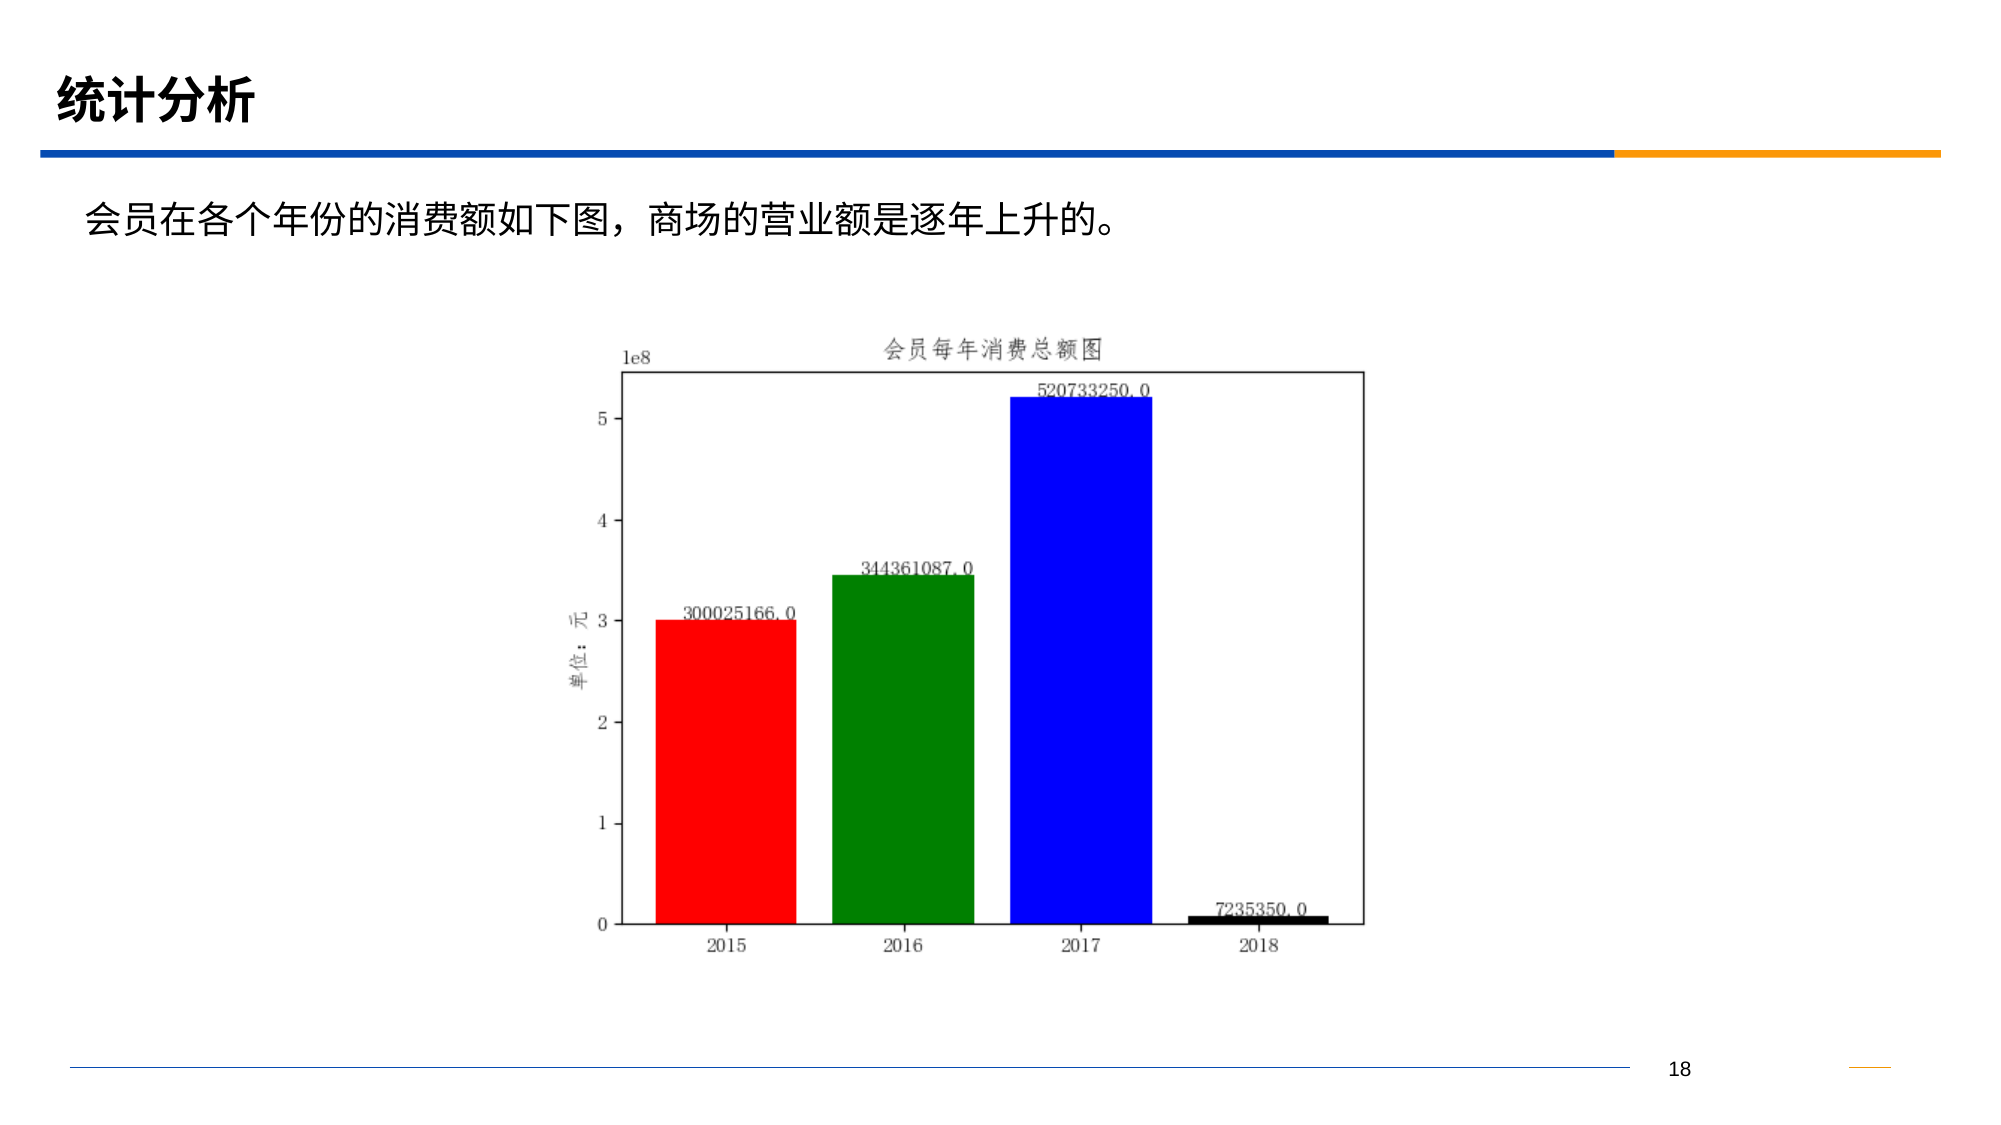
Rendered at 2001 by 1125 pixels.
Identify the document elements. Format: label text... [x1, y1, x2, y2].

list 会员在各个年份的消费额如下图，商场的营业额是逐年上升的。 [69, 186, 1892, 257]
title 统计分析 [41, 58, 1842, 146]
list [502, 285, 1459, 1003]
